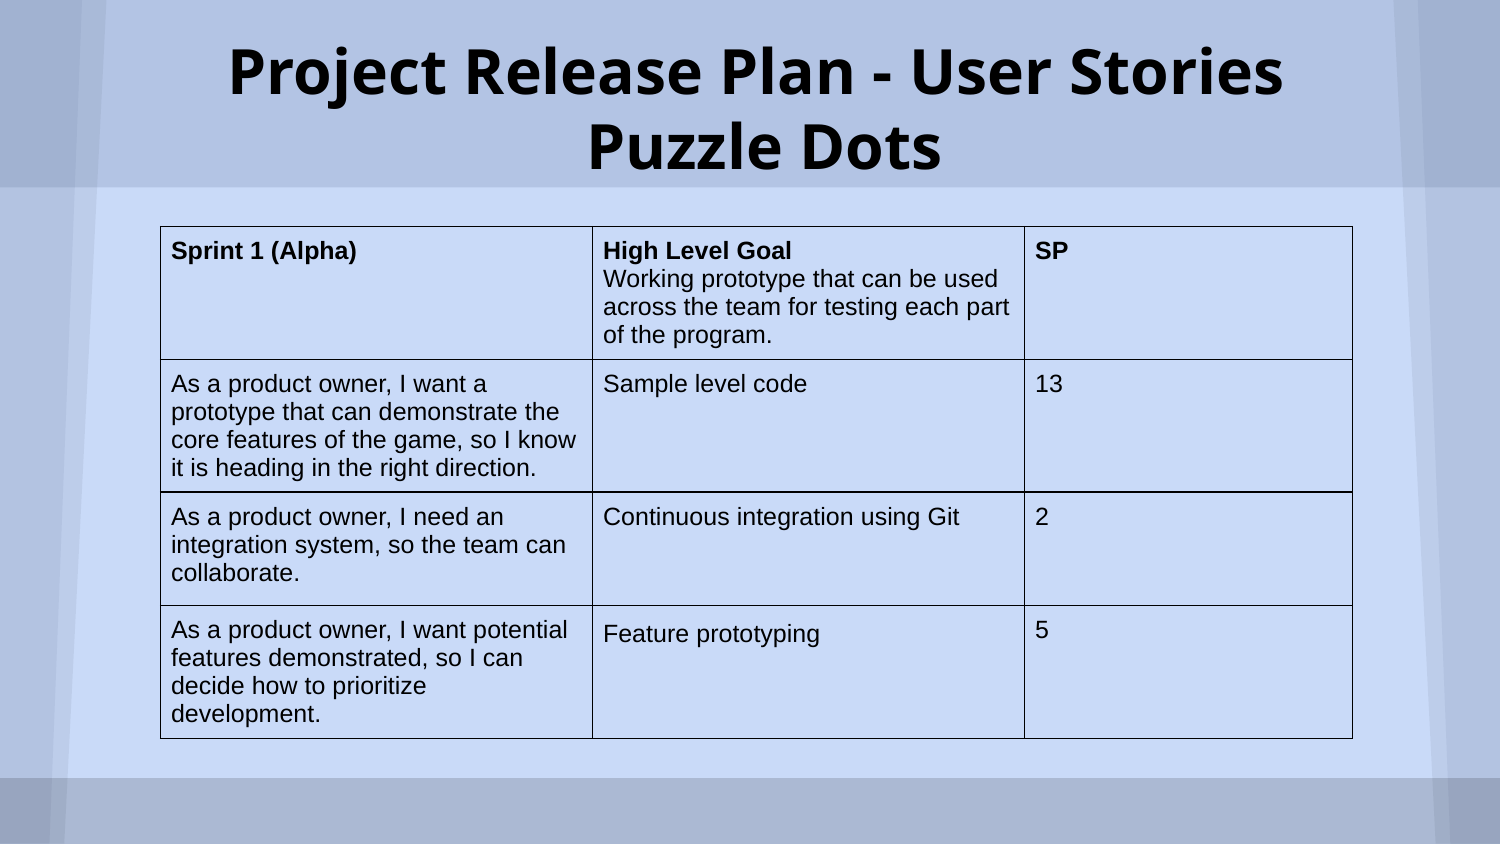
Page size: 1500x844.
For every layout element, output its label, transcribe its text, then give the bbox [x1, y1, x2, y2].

table_cell Sample level code [593, 360, 1024, 491]
table_header Sprint 1 (Alpha) [161, 227, 592, 359]
table_cell As a product owner, I want a prototype that can demonstrate the core features of the game, so I know it is heading in the right direction. [161, 360, 592, 491]
table_cell Feature prototyping [593, 606, 1024, 738]
table_cell 13 [1025, 360, 1352, 491]
title Project Release Plan - User Stories Puzzle Dots [81, 56, 1432, 197]
table_header High Level Goal Working prototype that can be used across the team for testing each part of the program. [593, 227, 1024, 359]
table_header SP [1025, 227, 1352, 359]
table_cell 5 [1025, 606, 1352, 738]
table_cell 2 [1025, 493, 1352, 605]
table_cell Continuous integration using Git [593, 493, 1024, 605]
table_cell As a product owner, I want potential features demonstrated, so I can decide how to prioritize development. [161, 606, 592, 738]
table_cell As a product owner, I need an integration system, so the team can collaborate. [161, 493, 592, 605]
